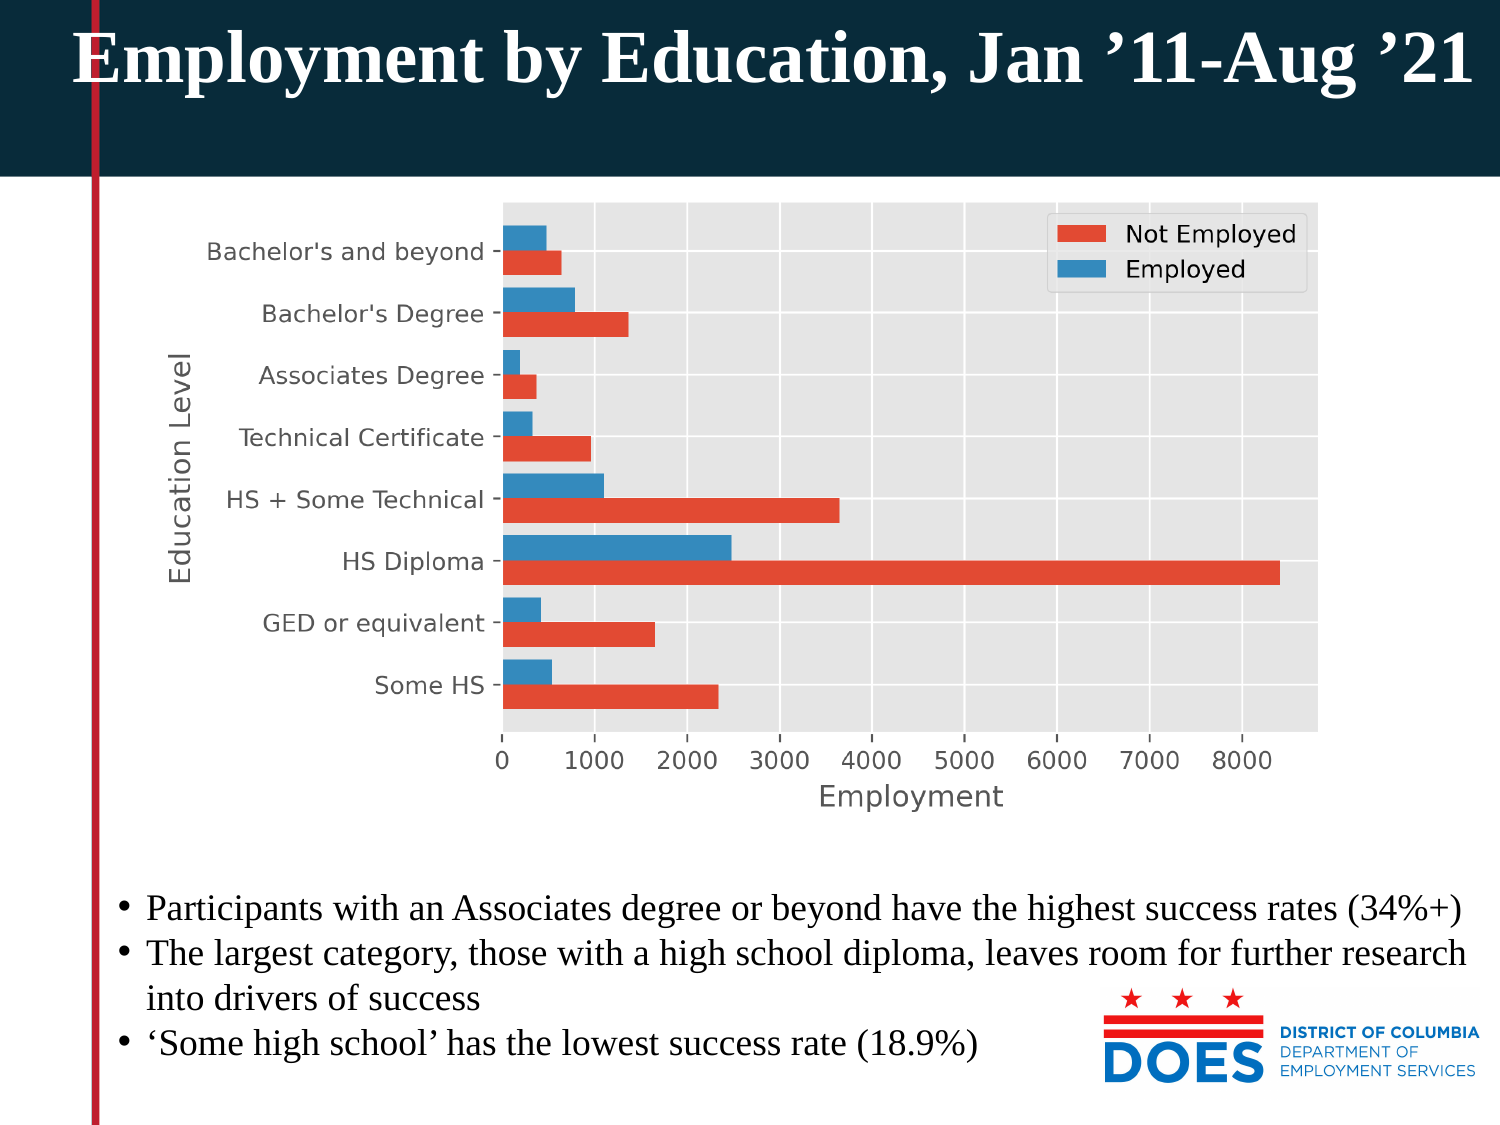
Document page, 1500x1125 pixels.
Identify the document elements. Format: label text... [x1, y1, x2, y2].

list Participants with an Associates degree or beyond have the highest success rates (34%+) The largest category, those with a high school diploma, leaves room for further research into drivers of success ‘Some high school’ has the lowest success rate (18.9%) [103, 875, 1500, 1125]
picture [0, 0, 1500, 1125]
list Employment by Education, Jan ’11-Aug ’21 [57, 0, 1500, 175]
